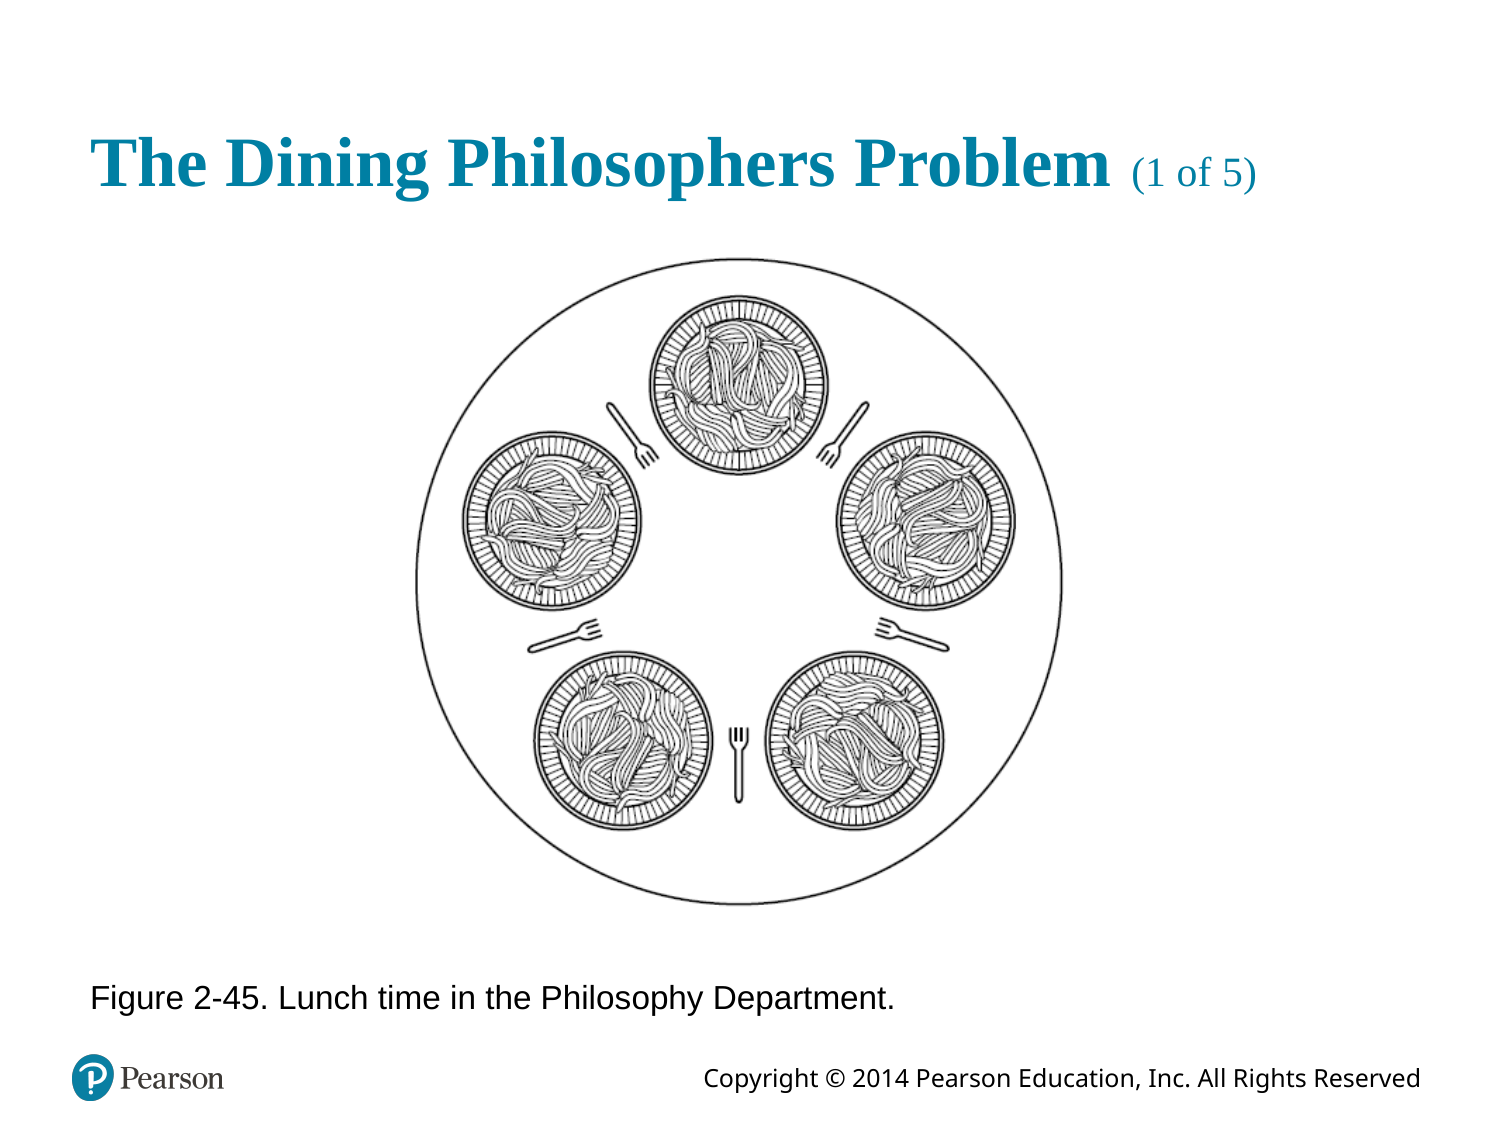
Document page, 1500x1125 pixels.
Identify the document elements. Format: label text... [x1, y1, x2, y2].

picture [98, 1054, 224, 1101]
picture [72, 1087, 83, 1101]
title The Dining Philosophers Problem (1 of 5) [75, 35, 1425, 216]
list Figure 2-45. Lunch time in the Philosophy Department. [75, 956, 1425, 1031]
picture [415, 252, 1085, 920]
picture [80, 1063, 106, 1088]
picture [72, 1054, 88, 1070]
